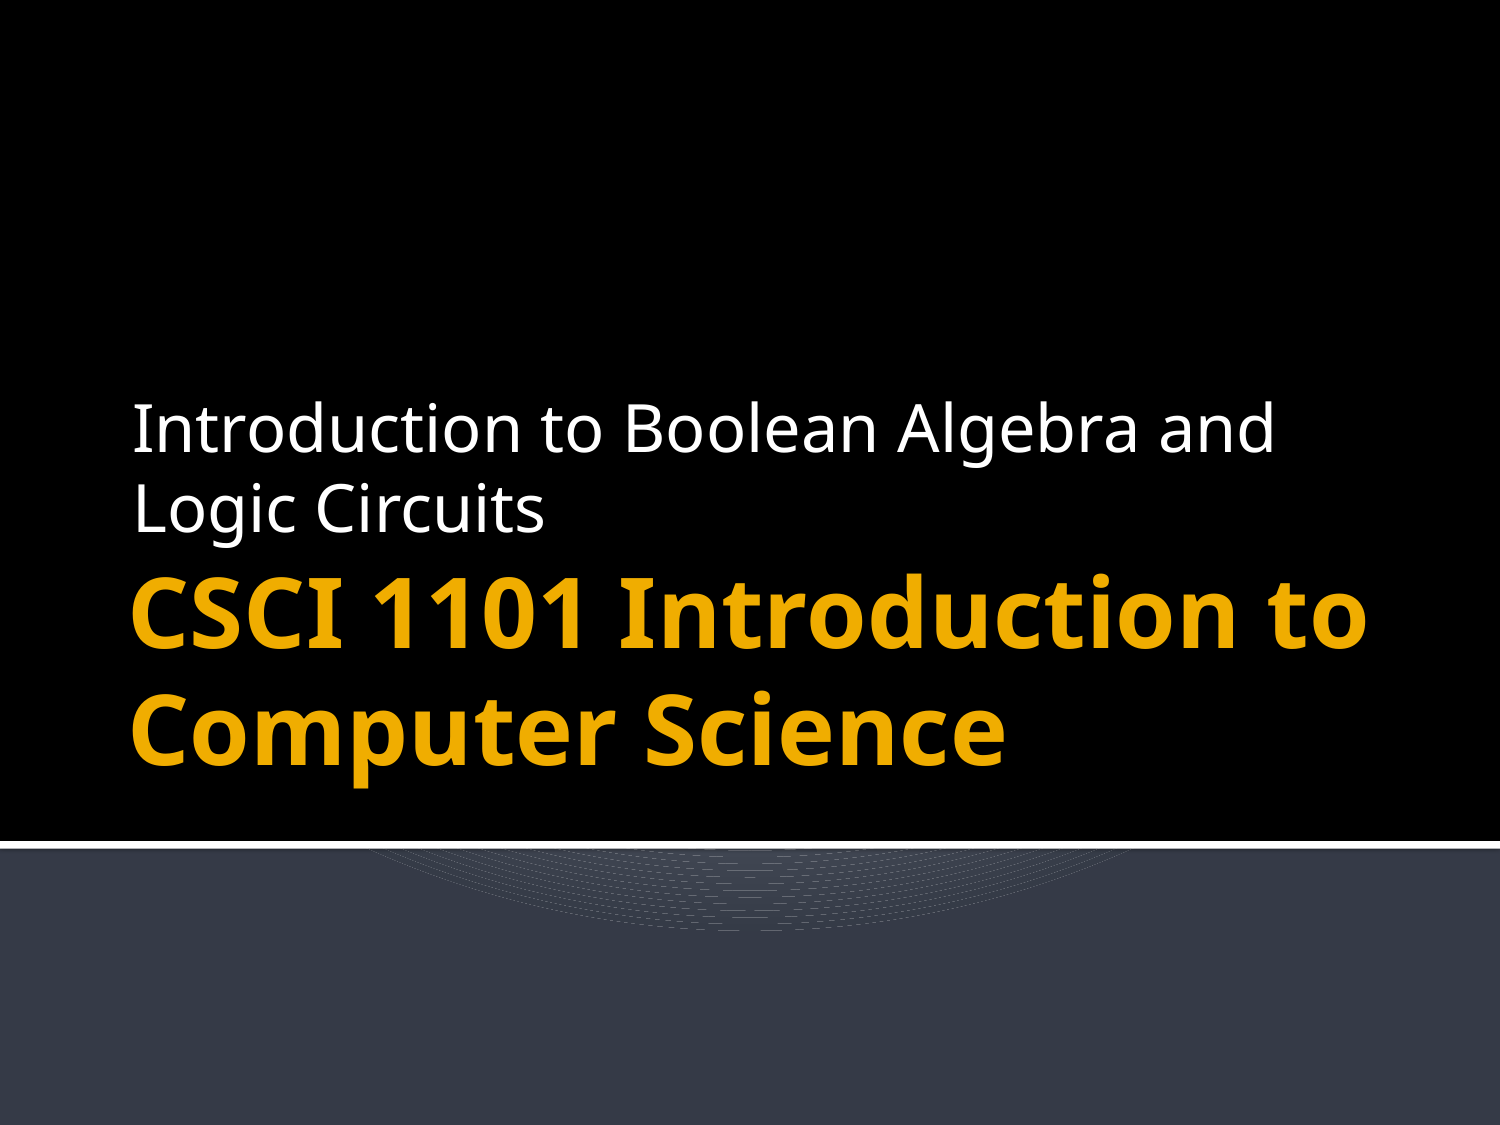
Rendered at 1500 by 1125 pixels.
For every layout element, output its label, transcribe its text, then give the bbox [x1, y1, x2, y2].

subtitle Introduction to Boolean Algebra and Logic Circuits [112, 299, 1438, 546]
title CSCI 1101 Introduction to Computer Science [112, 550, 1438, 825]
